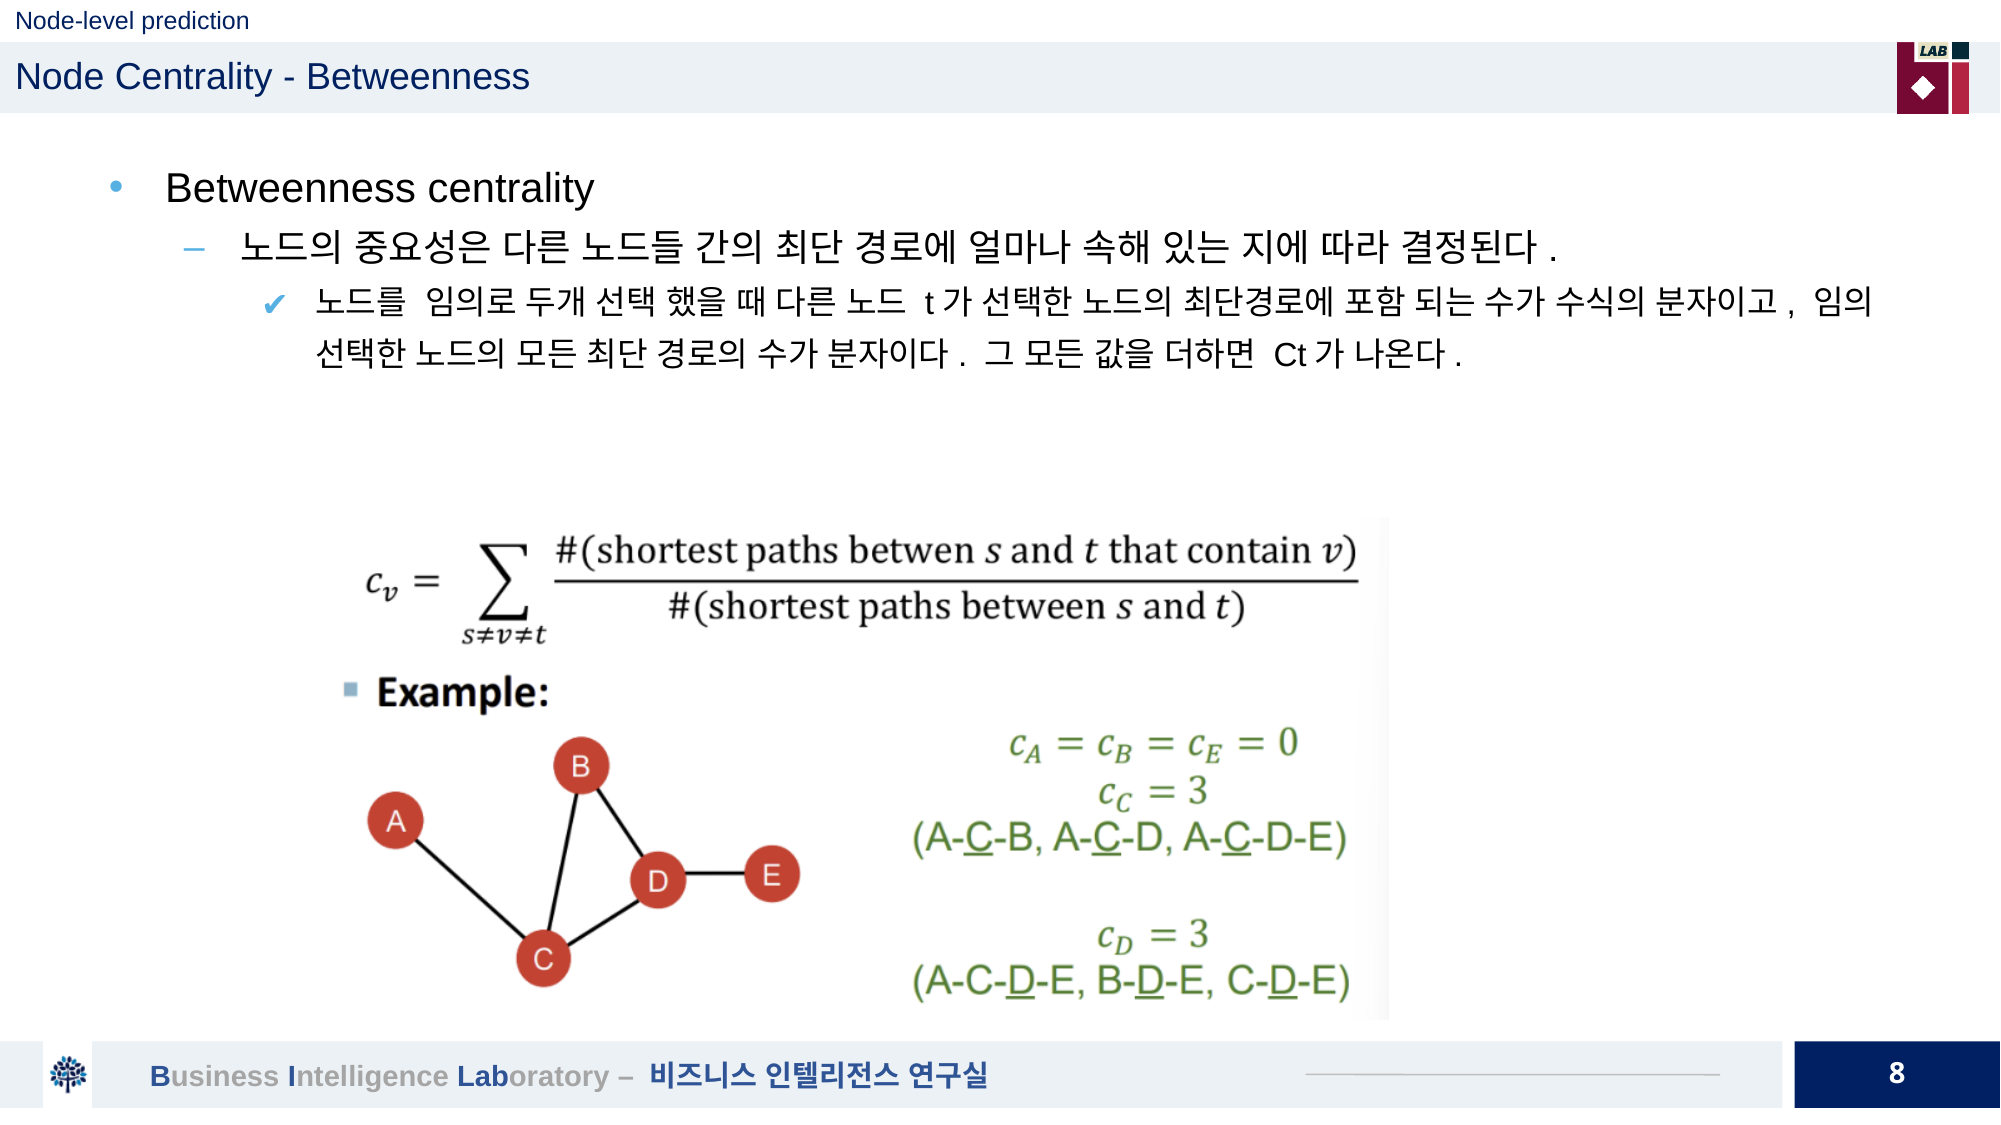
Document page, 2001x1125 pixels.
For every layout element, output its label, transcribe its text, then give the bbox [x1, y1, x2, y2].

subtitle Node Centrality - Betweenness [0, 42, 1326, 113]
picture [298, 517, 1389, 1020]
picture [1897, 41, 1969, 114]
picture [43, 1041, 92, 1108]
list Betweenness centrality 노드의 중요성은 다른 노드들 간의 최단 경로에 얼마나 속해 있는 지에 따라 결정된다. 노드를 임의로 두개 선택 했을 때 다른 노드 t가 선택한 노드의 최단경로에 포함 되는 수가 수식의 분자이고, 임의 선택한 노드의 모든 최단 경로의 수가 분자이다. 그 모든 값을 더하면 Ct가 나온다. [73, 138, 1927, 1028]
slide_number 8 [1825, 1044, 1970, 1105]
title Node-level prediction [0, 0, 598, 42]
